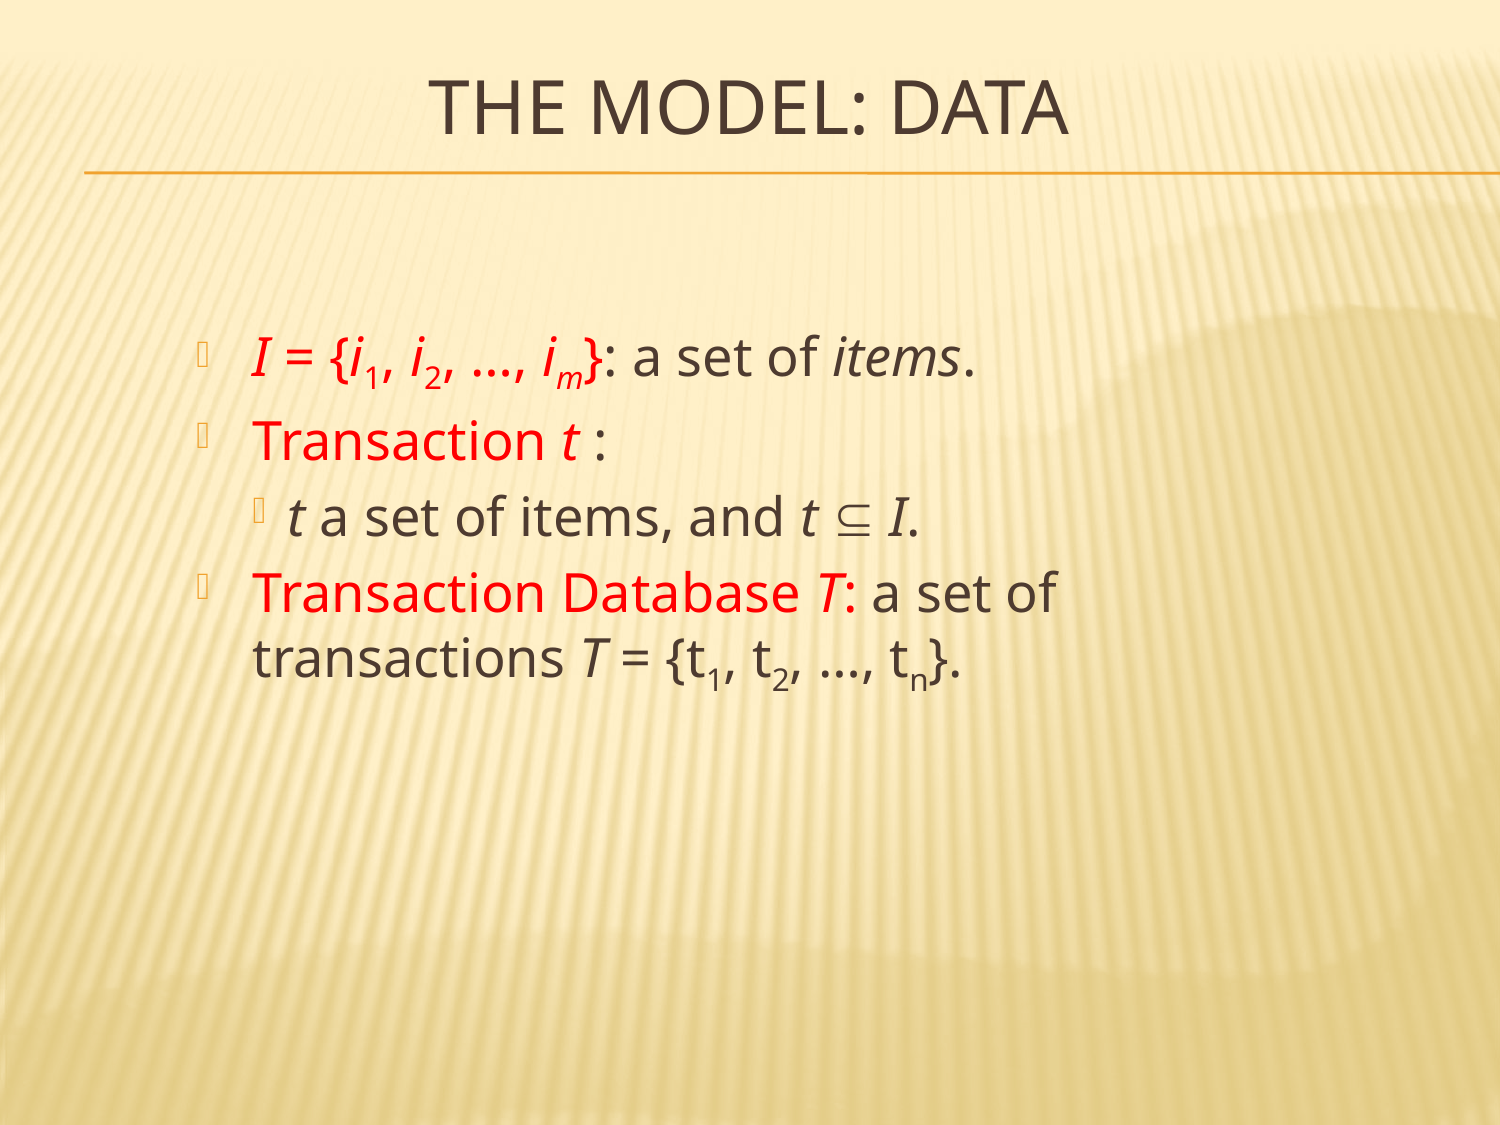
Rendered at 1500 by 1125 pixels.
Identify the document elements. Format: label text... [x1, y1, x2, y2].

title The model: data [36, 36, 1462, 173]
list I = {i1, i2, …, im}: a set of items. Transaction t : t a set of items, and t  I. Transaction Database T: a set of transactions T = {t1, t2, …, tn}. [181, 314, 1317, 869]
